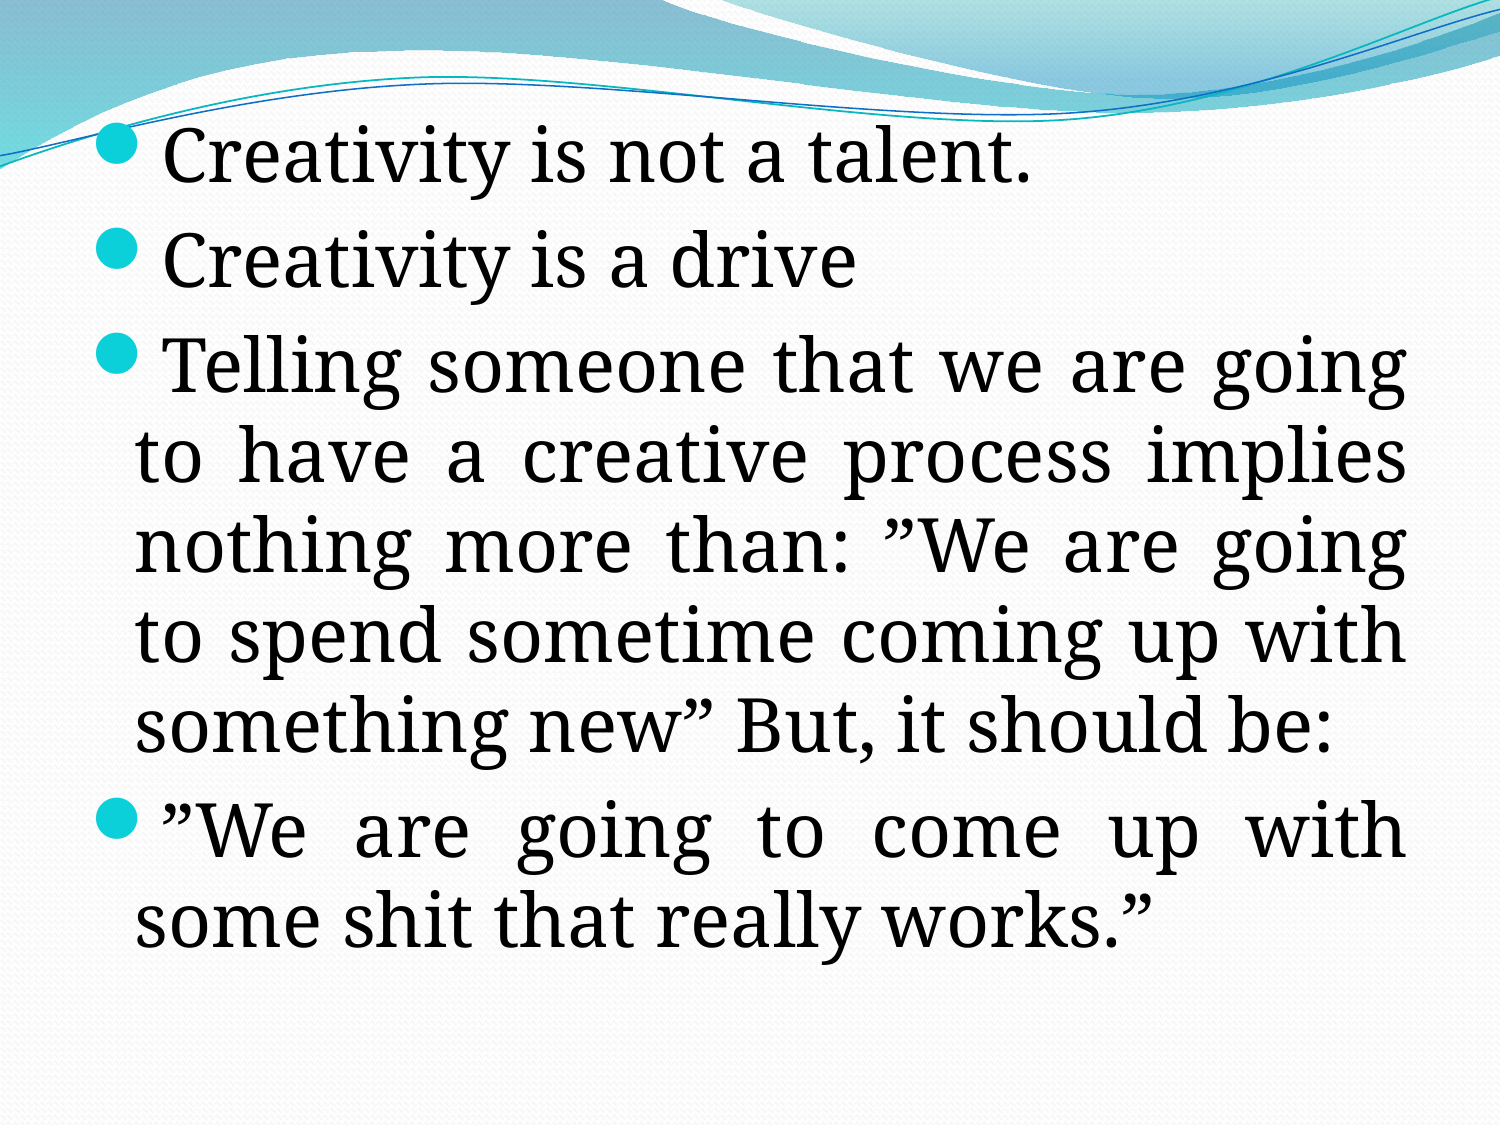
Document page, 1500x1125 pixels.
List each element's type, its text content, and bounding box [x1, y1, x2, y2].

list Creativity is not a talent. Creativity is a drive Telling someone that we are going to have a creative process implies nothing more than: ”We are going to spend sometime coming up with something new” But, it should be: ”We are going to come up with some shit that really works.” [75, 99, 1425, 1038]
